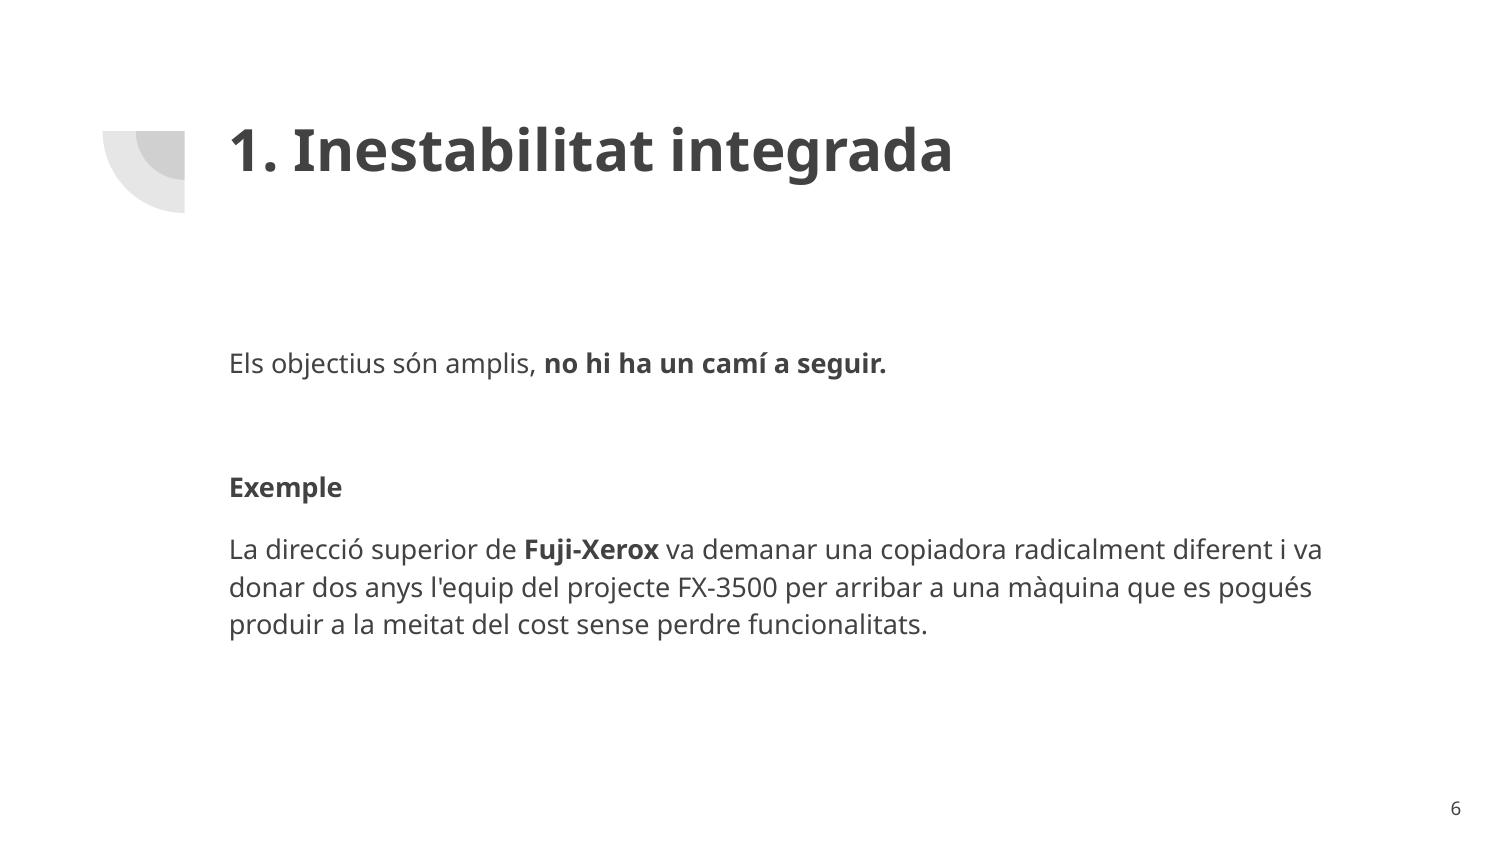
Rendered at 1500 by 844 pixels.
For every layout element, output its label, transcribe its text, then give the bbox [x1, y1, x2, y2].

title 1. Inestabilitat integrada [213, 98, 1368, 263]
list Els objectius són amplis, no hi ha un camí a seguir. Exemple La direcció superior de Fuji-Xerox va demanar una copiadora radicalment diferent i va donar dos anys l'equip del projecte FX-3500 per arribar a una màquina que es pogués produir a la meitat del cost sense perdre funcionalitats. [213, 326, 1368, 744]
slide_number ‹#› [1386, 777, 1477, 842]
